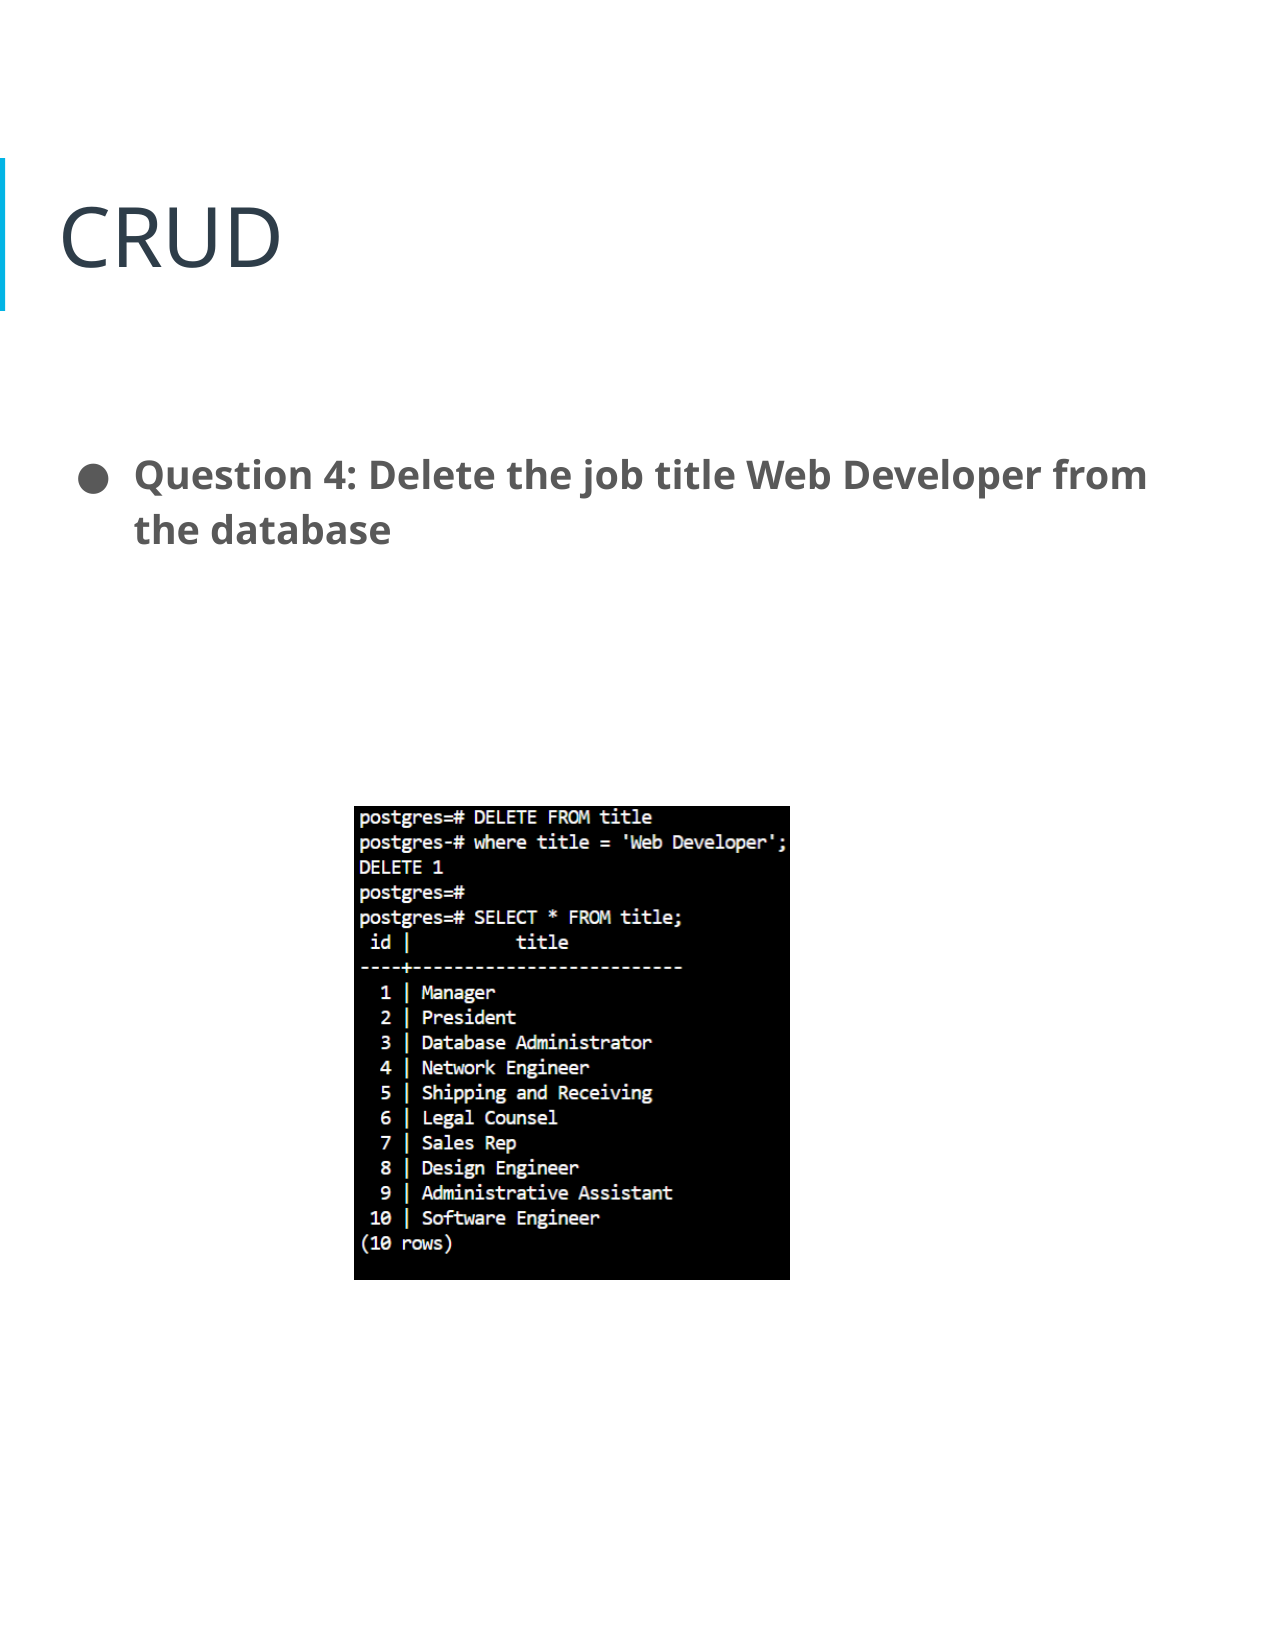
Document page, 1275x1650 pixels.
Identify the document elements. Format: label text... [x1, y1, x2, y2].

picture [354, 806, 791, 1280]
title CRUD [43, 142, 1232, 327]
list Question 4: Delete the job title Web Developer from the database [43, 347, 1232, 1616]
